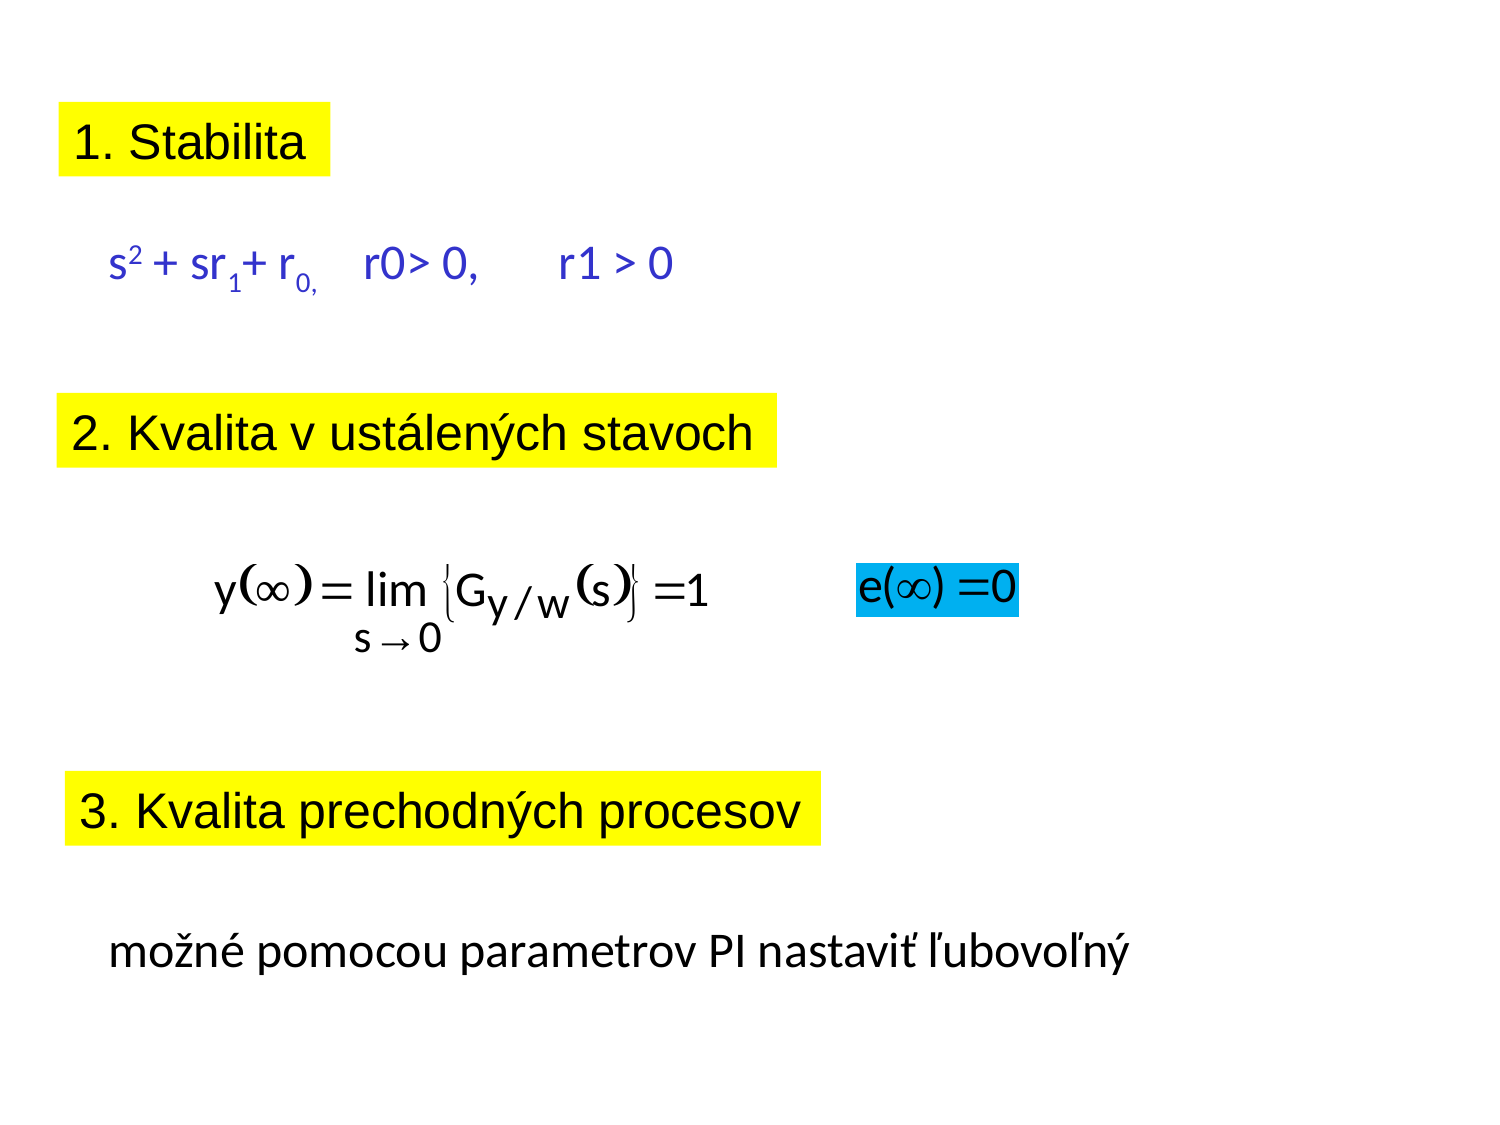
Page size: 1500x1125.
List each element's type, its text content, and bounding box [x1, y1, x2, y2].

text_box 2. Kvalita v ustálených stavoch [56, 392, 777, 468]
text_box 3. Kvalita prechodných procesov [64, 770, 821, 846]
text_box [855, 562, 1019, 617]
text_box 1. Stabilita [58, 101, 331, 177]
text_box možné pomocou parametrov PI nastaviť ľubovoľný [93, 910, 1500, 986]
text_box s2 + sr1+ r0, r0> 0, r1 > 0 [93, 222, 757, 366]
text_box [211, 564, 712, 659]
